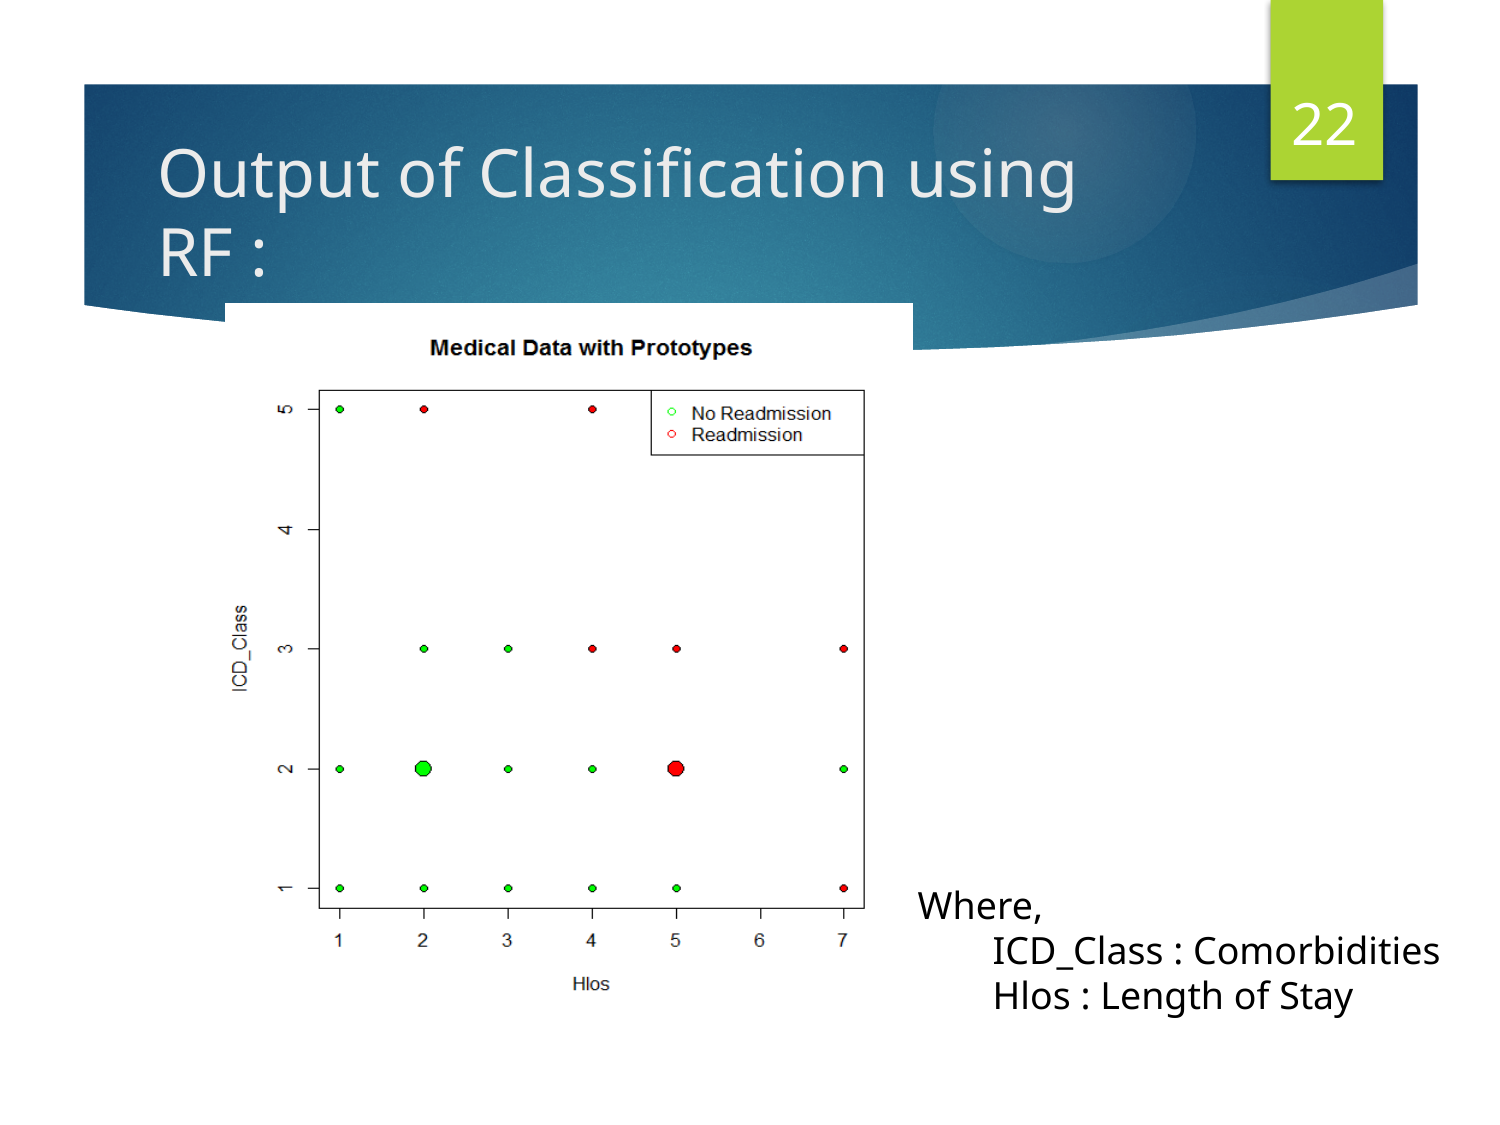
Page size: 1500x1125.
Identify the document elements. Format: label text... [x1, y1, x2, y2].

picture [224, 303, 913, 1017]
slide_number 22 [1259, 48, 1390, 175]
title Output of Classification using RF : [142, 152, 1183, 269]
text_box Where, ICD_Class : Comorbidities Hlos : Length of Stay [913, 874, 1456, 1025]
